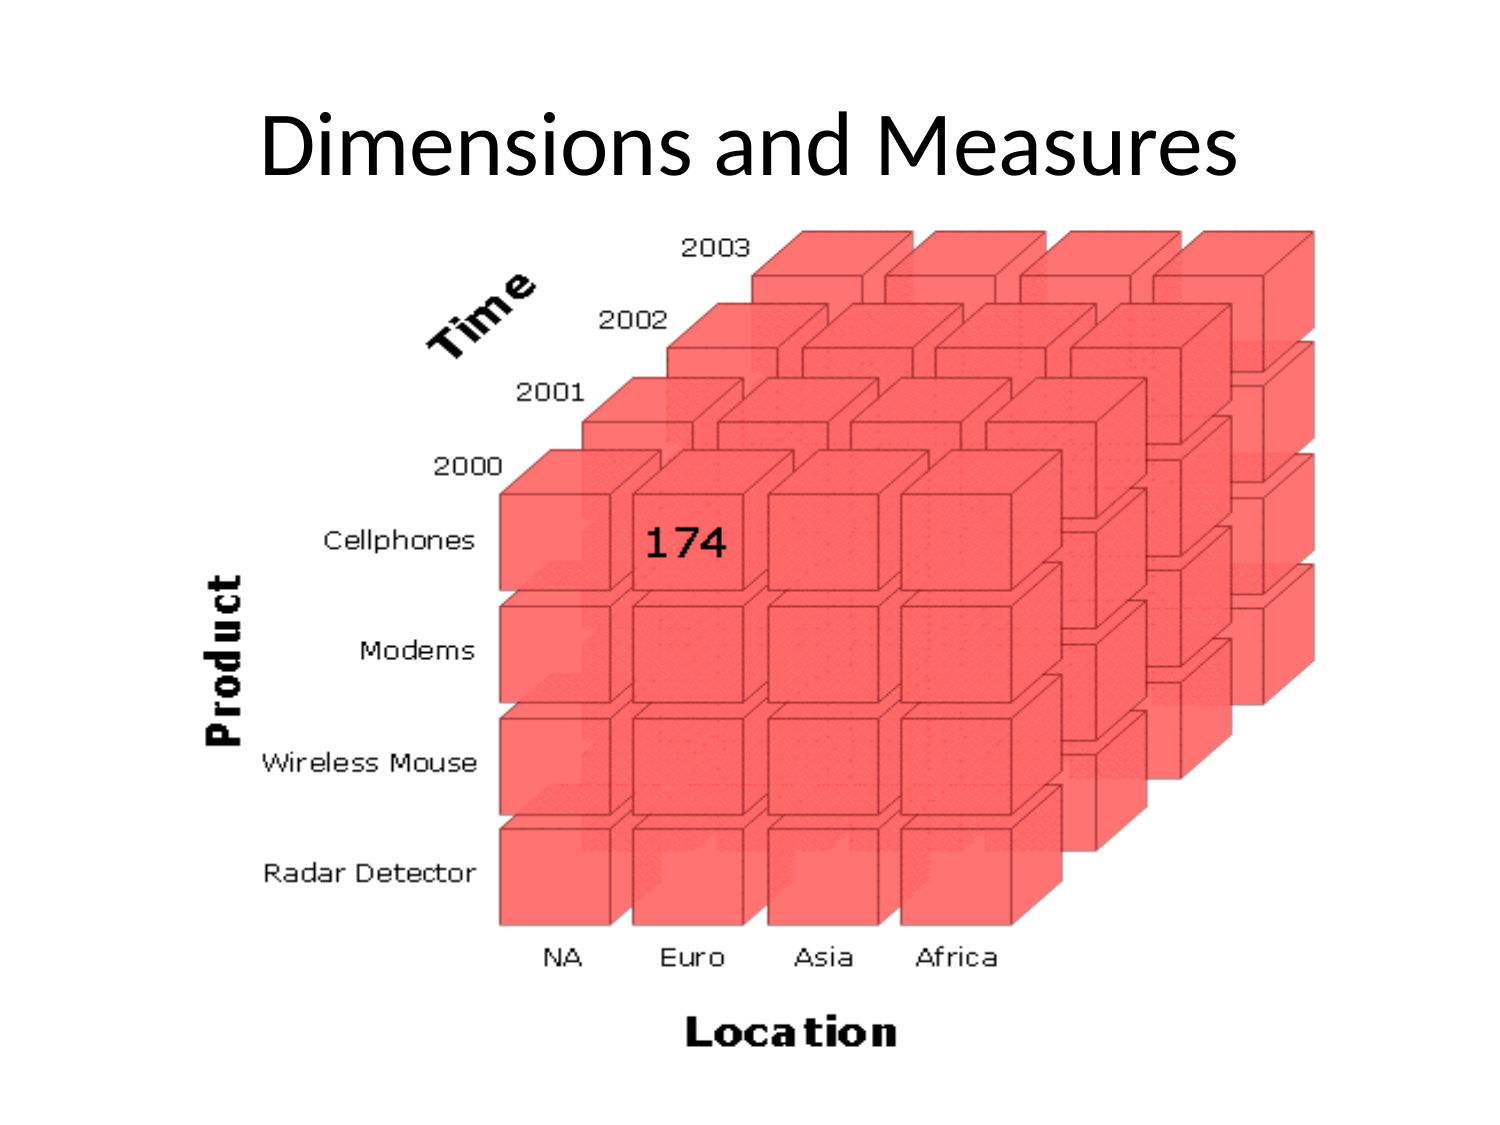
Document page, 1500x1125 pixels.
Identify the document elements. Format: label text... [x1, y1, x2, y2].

title Dimensions and Measures [75, 45, 1425, 233]
picture [171, 195, 1350, 1078]
